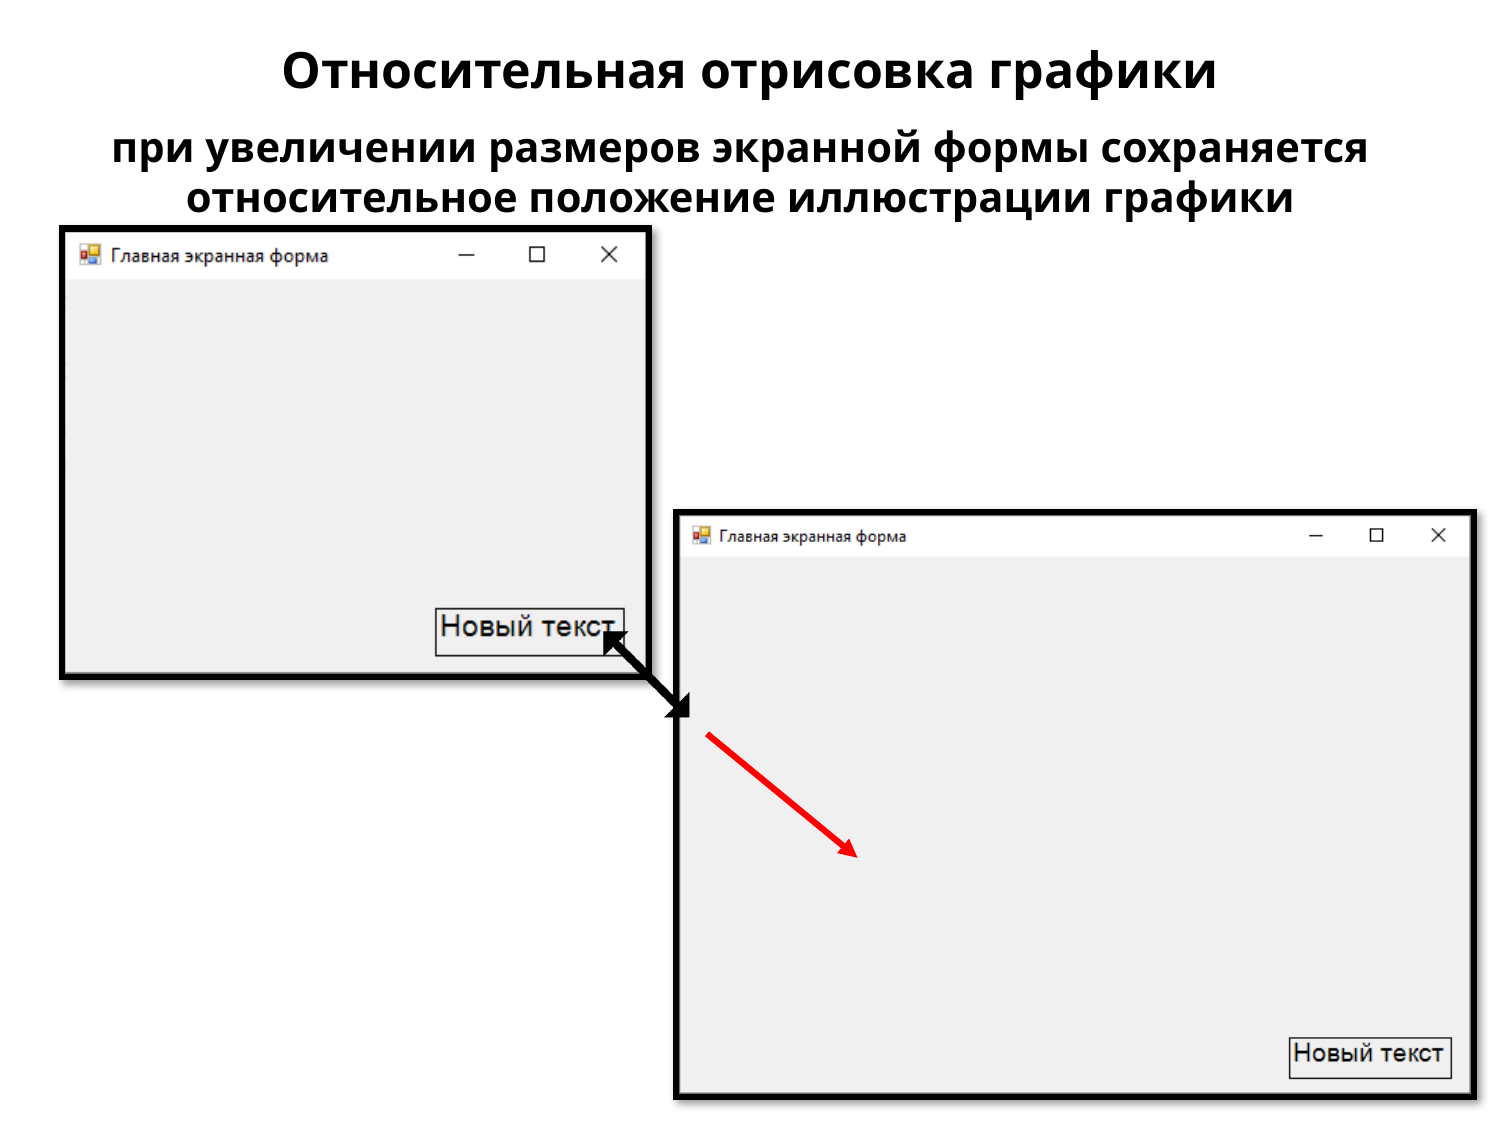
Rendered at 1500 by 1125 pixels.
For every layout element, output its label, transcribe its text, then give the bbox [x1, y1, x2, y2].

text_box Относительная отрисовка графики [17, 30, 1483, 106]
text_box при увеличении размеров экранной формы сохраняется относительное положение иллюстрации графики [31, 113, 1450, 229]
picture [64, 231, 1471, 1095]
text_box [706, 733, 858, 858]
